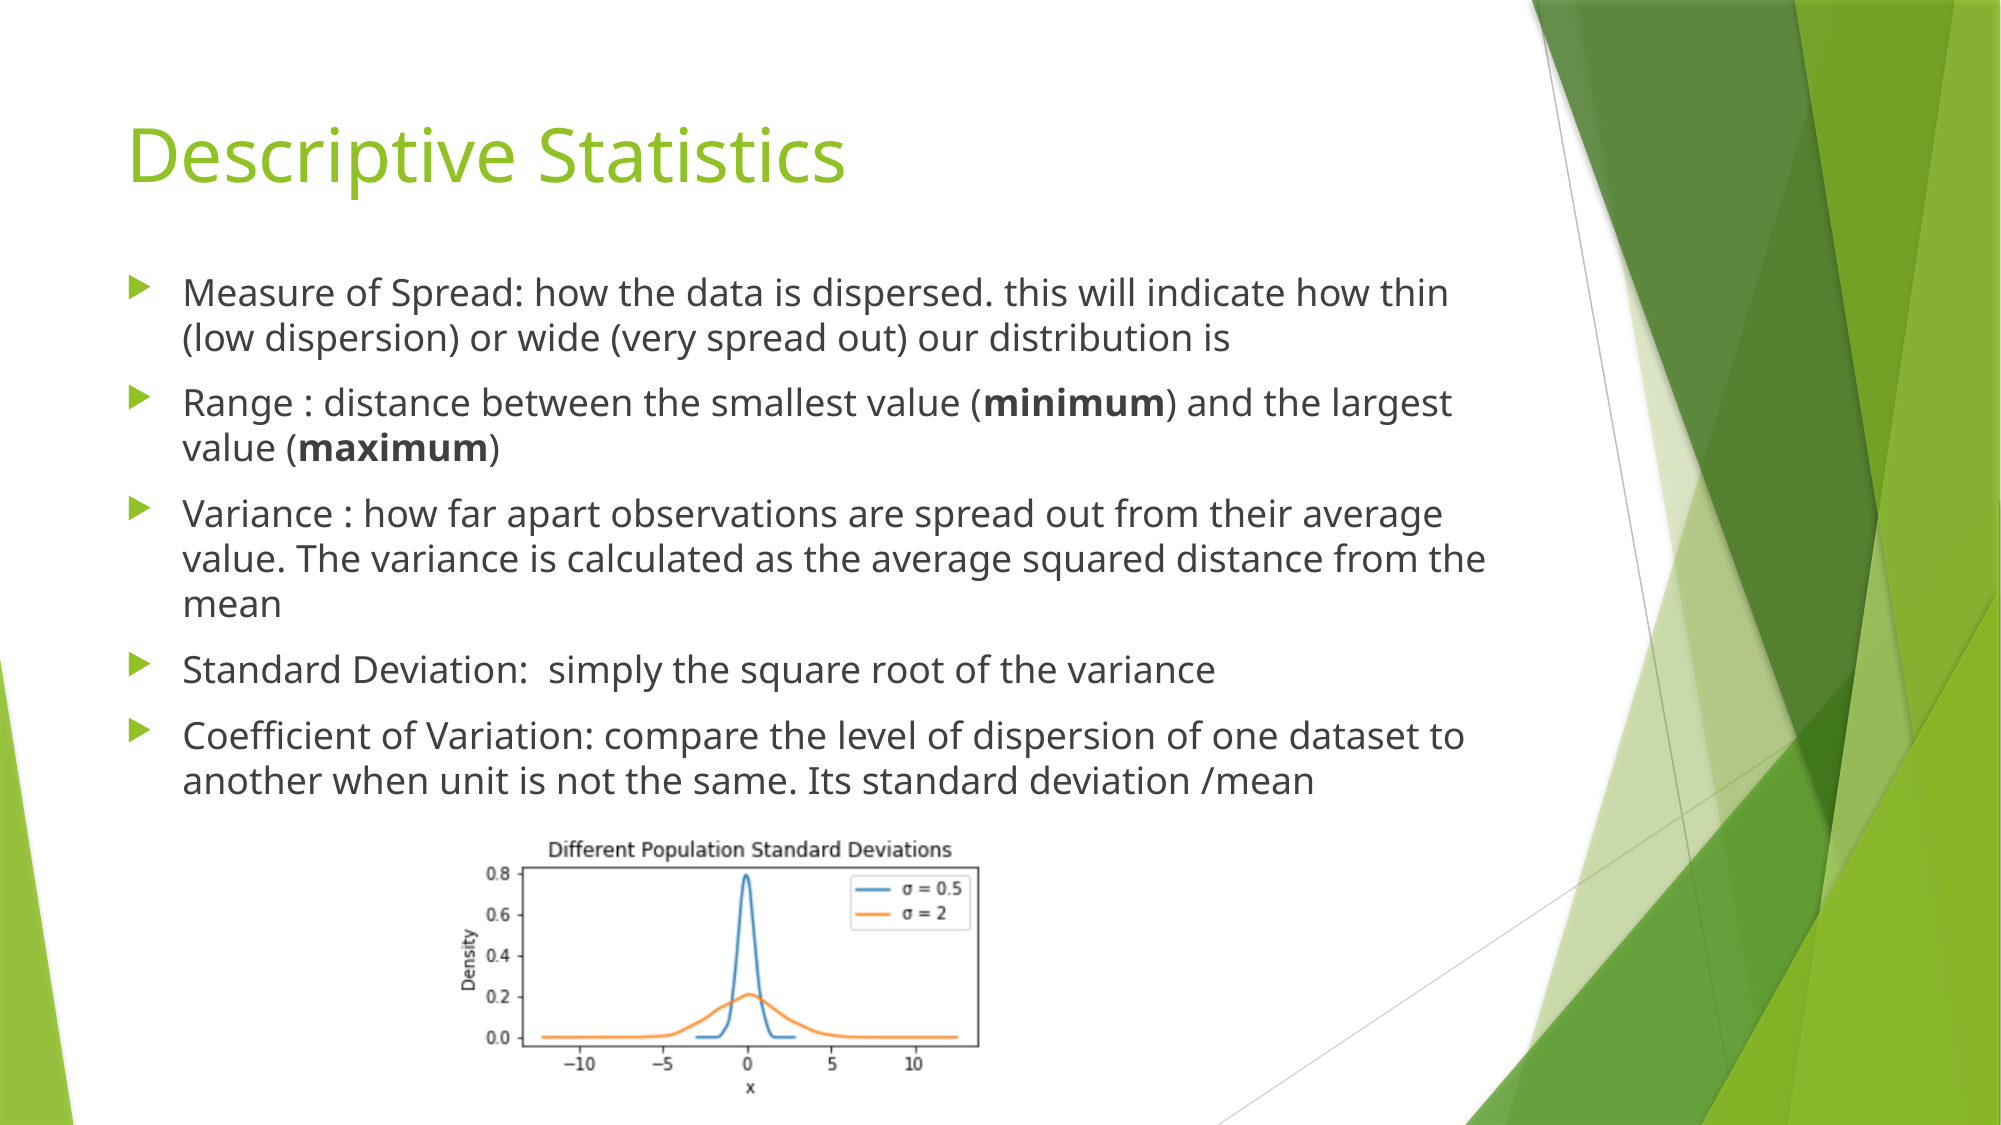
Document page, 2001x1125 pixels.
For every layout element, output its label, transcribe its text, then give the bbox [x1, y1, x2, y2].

picture [421, 814, 1033, 1114]
title Descriptive Statistics [111, 99, 1522, 261]
list Measure of Spread: how the data is dispersed. this will indicate how thin (low dispersion) or wide (very spread out) our distribution is Range : distance between the smallest value (minimum) and the largest value (maximum) Variance : how far apart observations are spread out from their average value. The variance is calculated as the average squared distance from the mean Standard Deviation: simply the square root of the variance Coefficient of Variation: compare the level of dispersion of one dataset to another when unit is not the same. Its standard deviation /mean [111, 261, 1522, 898]
